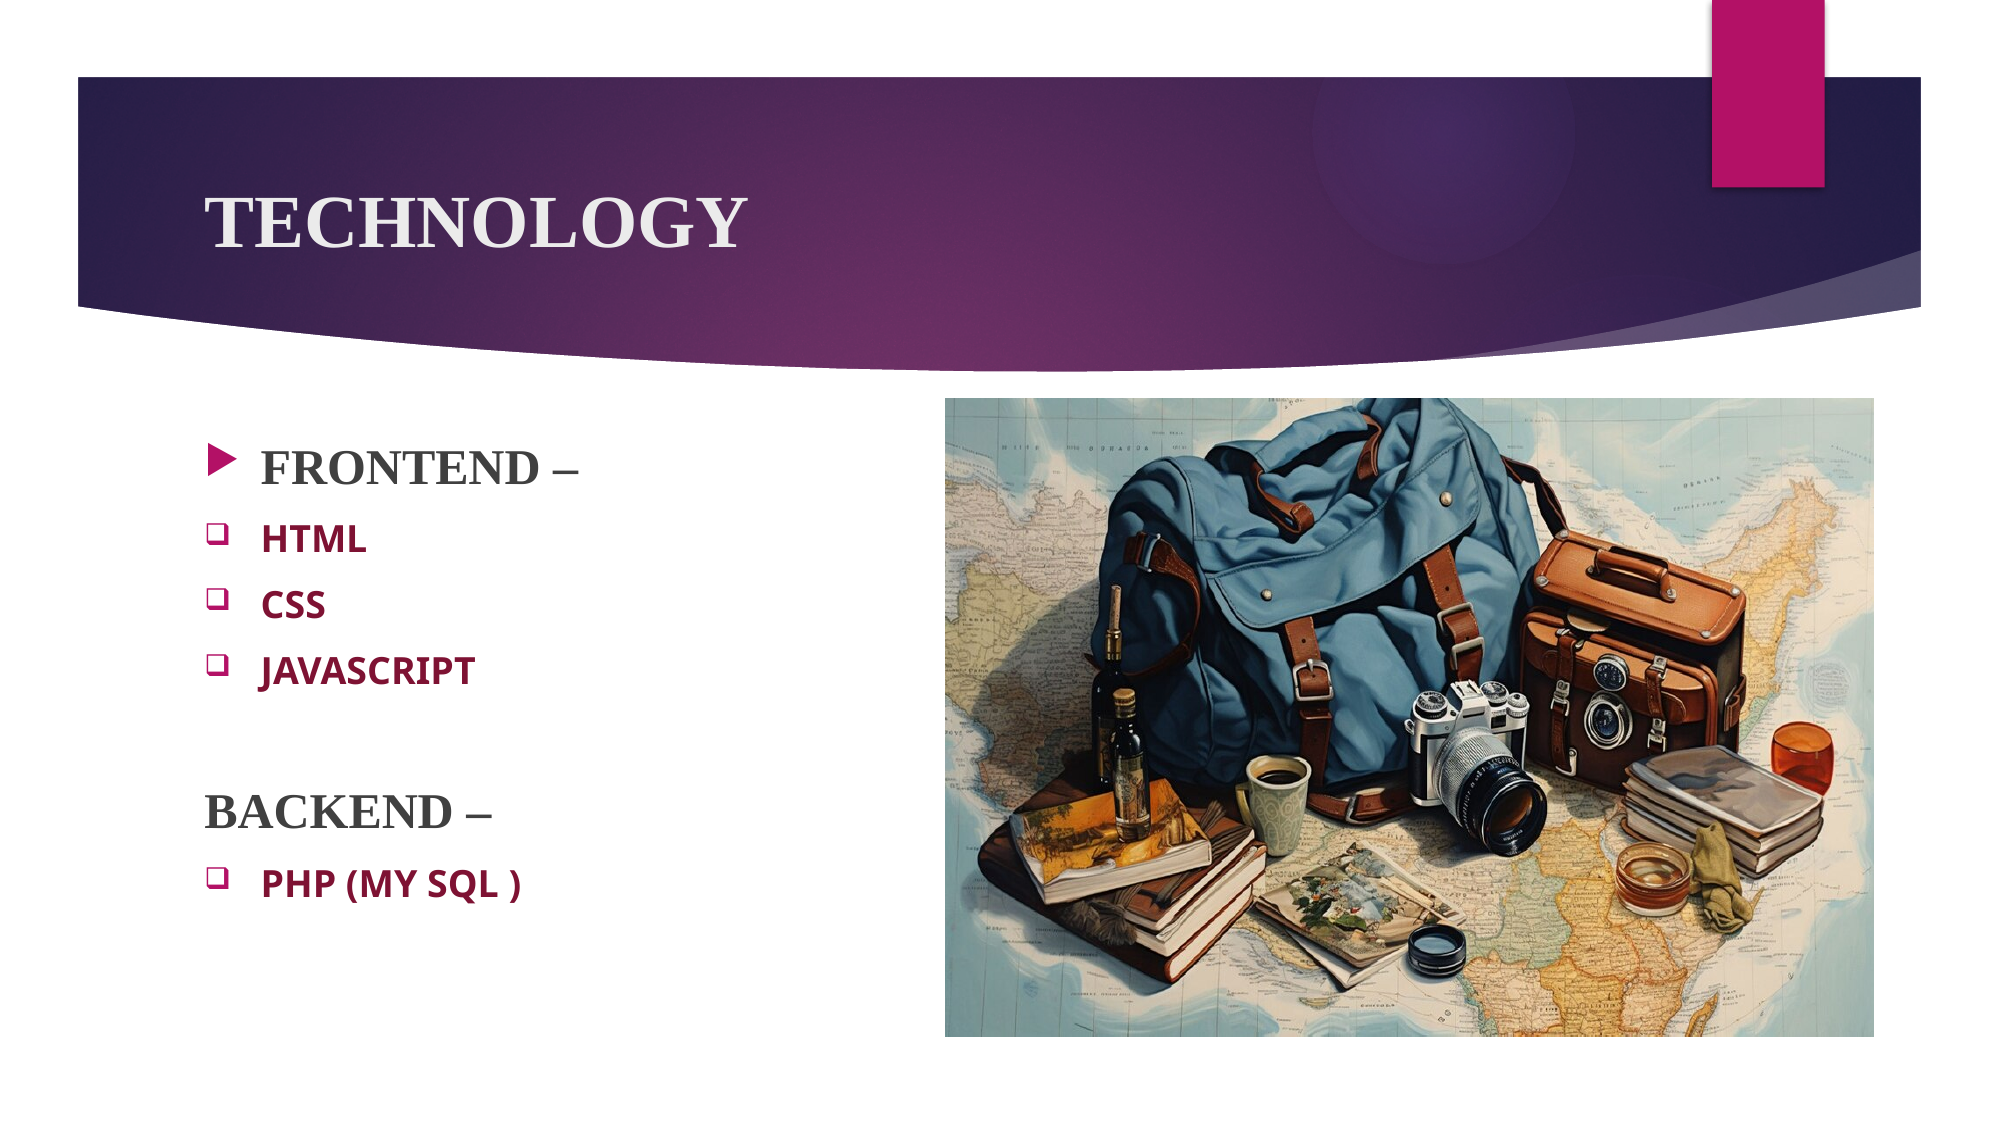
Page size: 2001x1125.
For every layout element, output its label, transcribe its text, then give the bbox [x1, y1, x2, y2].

list FRONTEND – HTML CSS JAVASCRIPT BACKEND – PHP (MY SQL ) [189, 427, 938, 988]
picture [944, 398, 1874, 1037]
title TECHNOLOGY [189, 159, 1627, 276]
